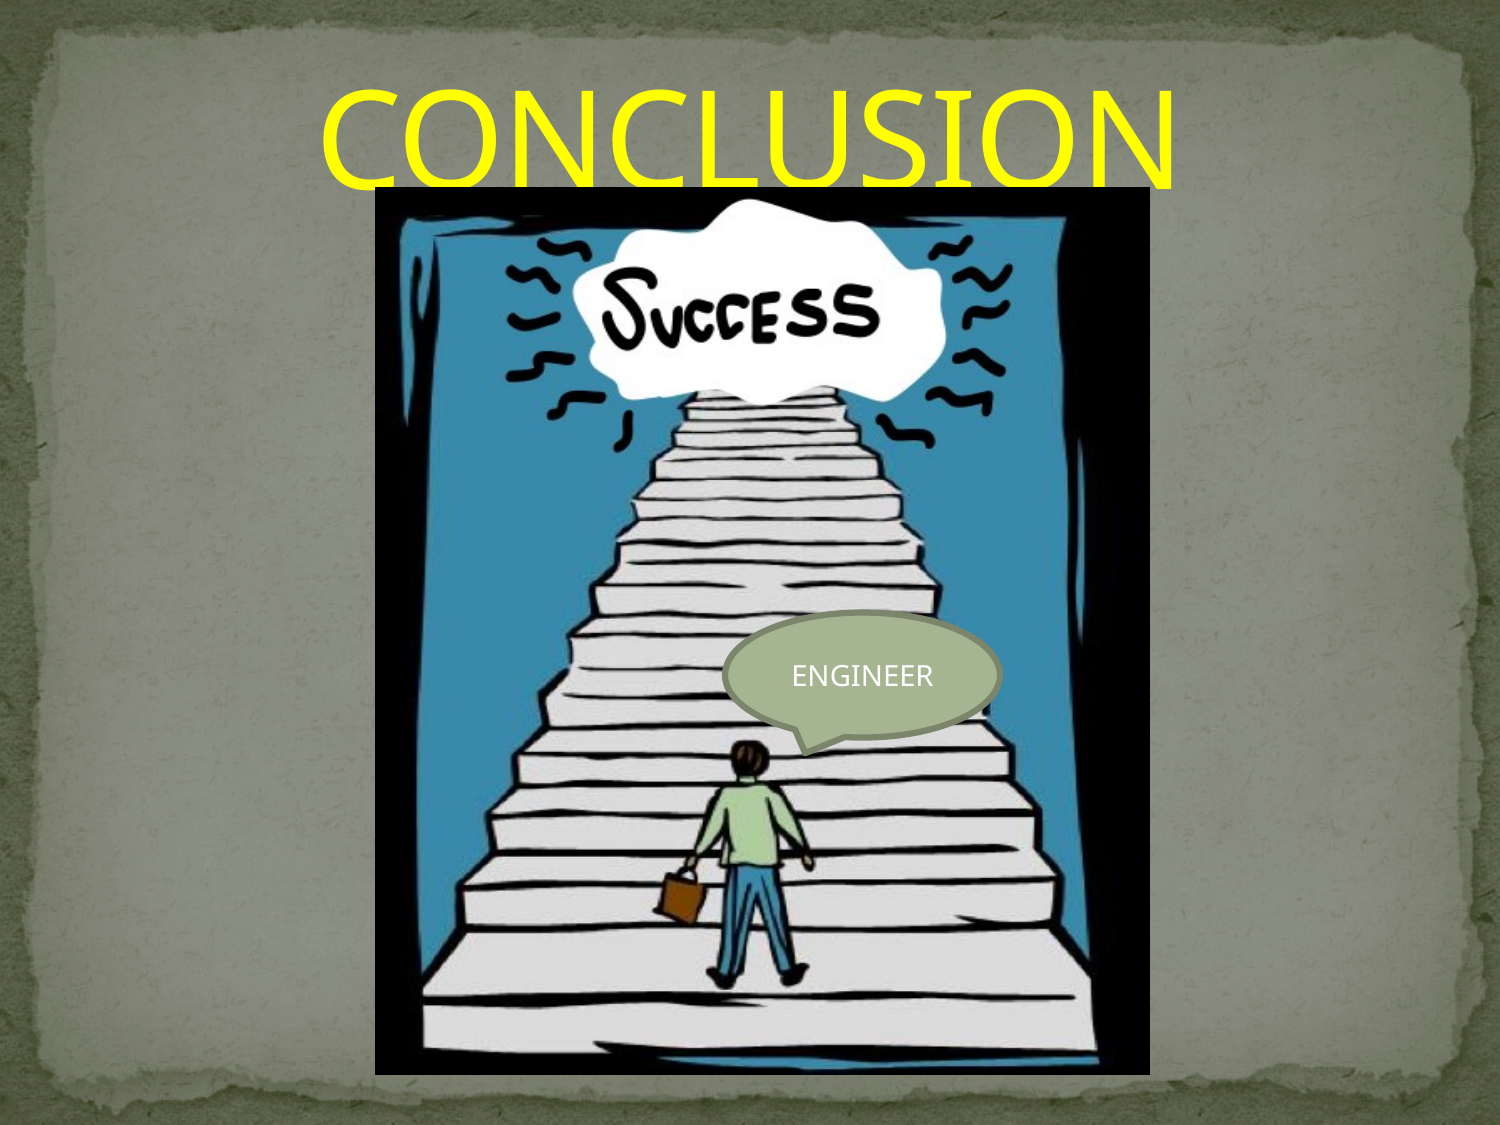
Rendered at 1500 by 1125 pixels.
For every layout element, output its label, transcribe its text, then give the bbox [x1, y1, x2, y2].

picture [375, 187, 1150, 1075]
title CONCLUSION [74, 24, 1425, 225]
